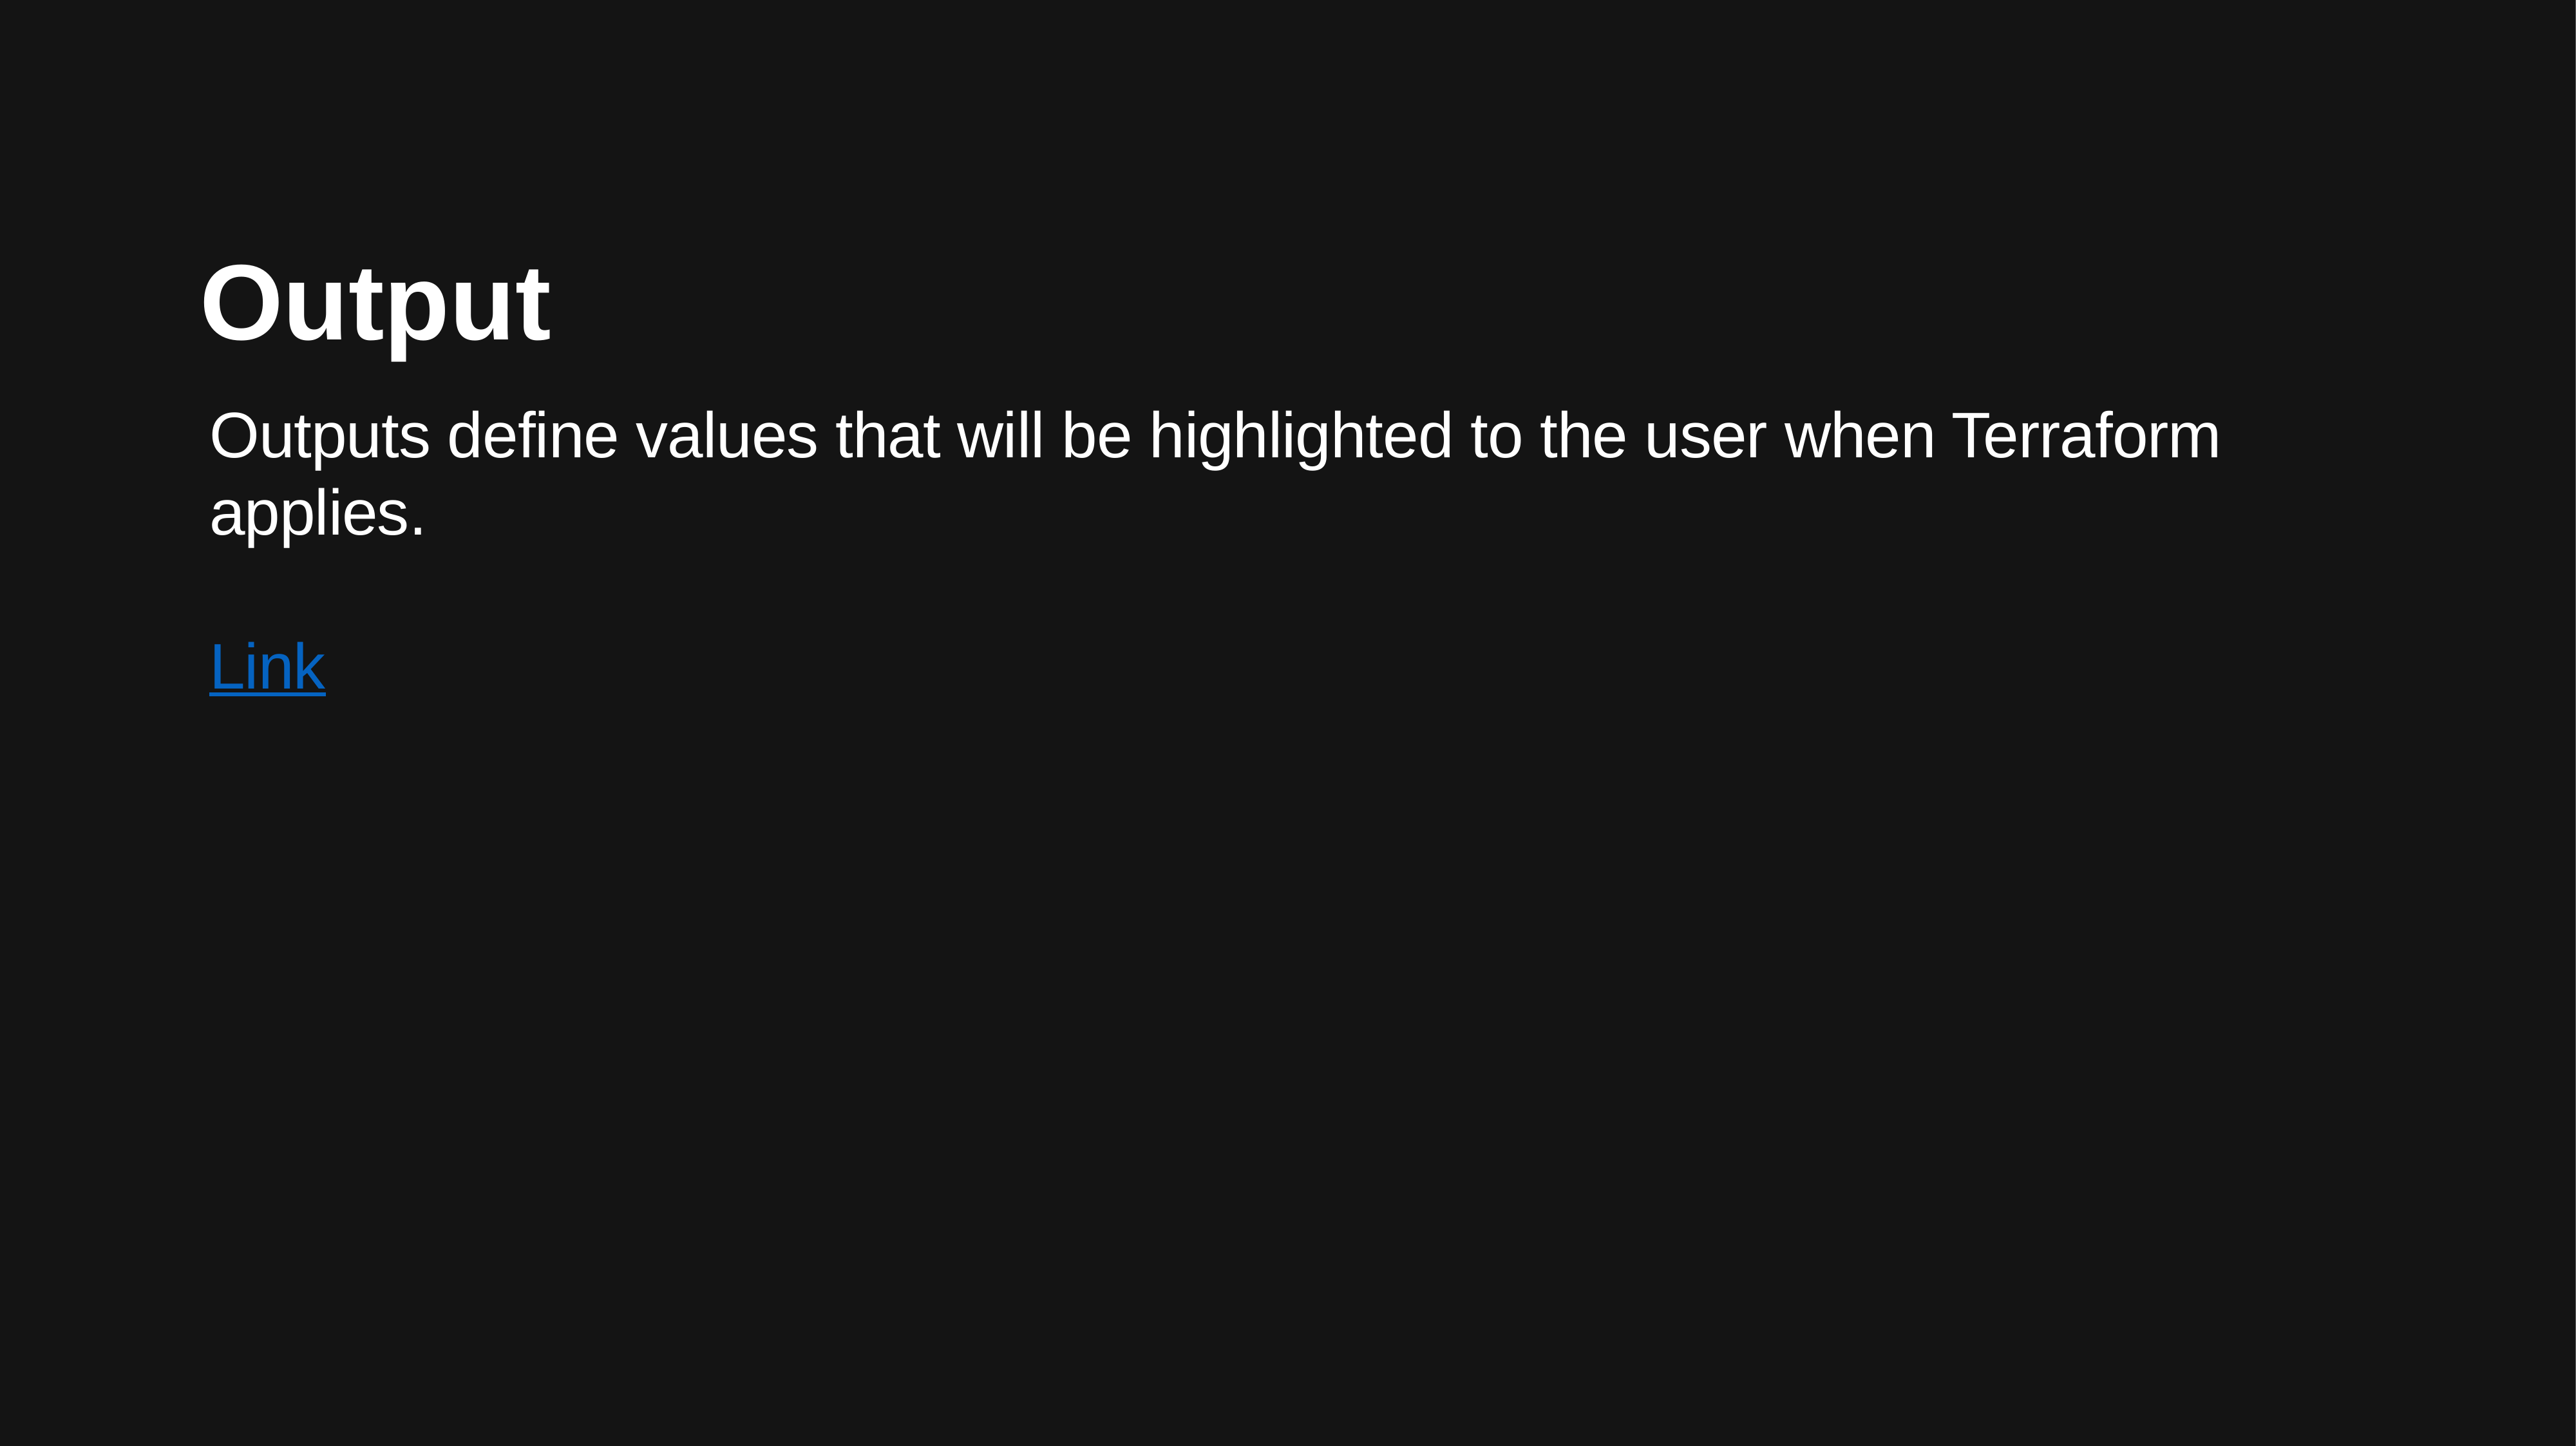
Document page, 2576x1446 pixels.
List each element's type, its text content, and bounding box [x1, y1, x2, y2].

title Output [190, 117, 2382, 368]
list Outputs define values that will be highlighted to the user when Terraform applies. Link [200, 388, 2391, 1385]
